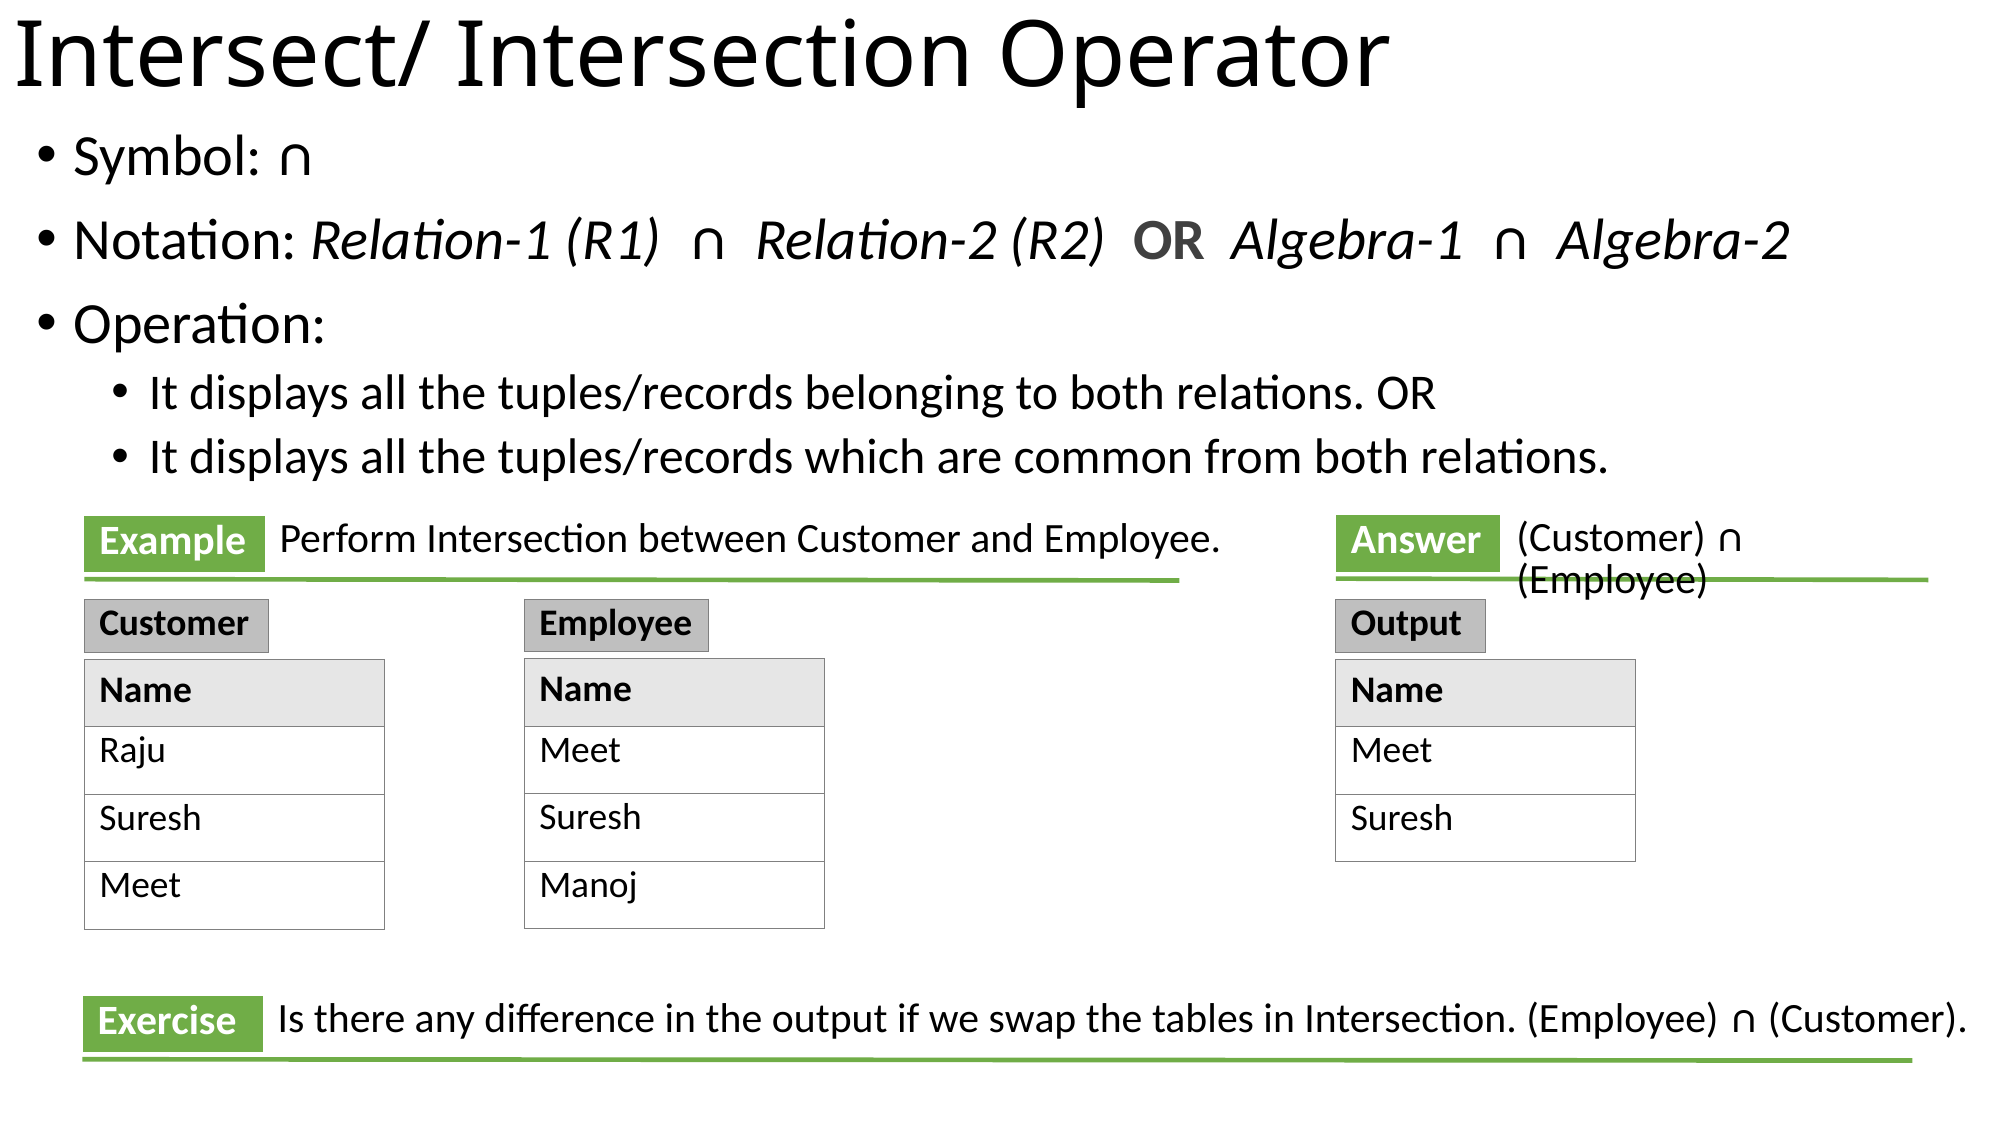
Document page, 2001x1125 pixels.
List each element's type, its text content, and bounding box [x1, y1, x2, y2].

table_header Example [84, 516, 265, 572]
table_cell Meet [85, 862, 384, 929]
table_header Name [85, 660, 384, 726]
table_header Employee [525, 600, 708, 651]
text_box Intersect/ Intersection Operator [0, 0, 2000, 117]
table_header Answer [1336, 515, 1500, 572]
table_cell Manoj [525, 862, 824, 928]
table_cell Raju [85, 727, 384, 794]
text_box Symbol: ∩ Notation: Relation-1 (R1) ∩ Relation-2 (R2) OR Algebra-1 ∩ Algebra-2 Operation: It displays all the tuples/records belonging to both relations. OR It displays all the tuples/records which are common from both relations. [21, 118, 1979, 1036]
table_header Customer [85, 600, 268, 652]
table_cell Suresh [1336, 795, 1635, 861]
table_cell Suresh [85, 795, 384, 861]
table_header Name [1336, 660, 1635, 726]
table_cell Meet [1336, 727, 1635, 794]
table_header Perform Intersection between Customer and Employee. [265, 514, 1262, 571]
table_header Is there any difference in the output if we swap the tables in Intersection. (Employee) ∩ (Customer). [263, 994, 2000, 1051]
table_cell Suresh [525, 794, 824, 861]
table_cell Meet [525, 727, 824, 793]
table_header Output [1336, 600, 1485, 652]
table_header Exercise [83, 996, 263, 1052]
table_header Name [525, 659, 824, 726]
table_header (Customer) ∩ (Employee) [1502, 513, 1962, 612]
